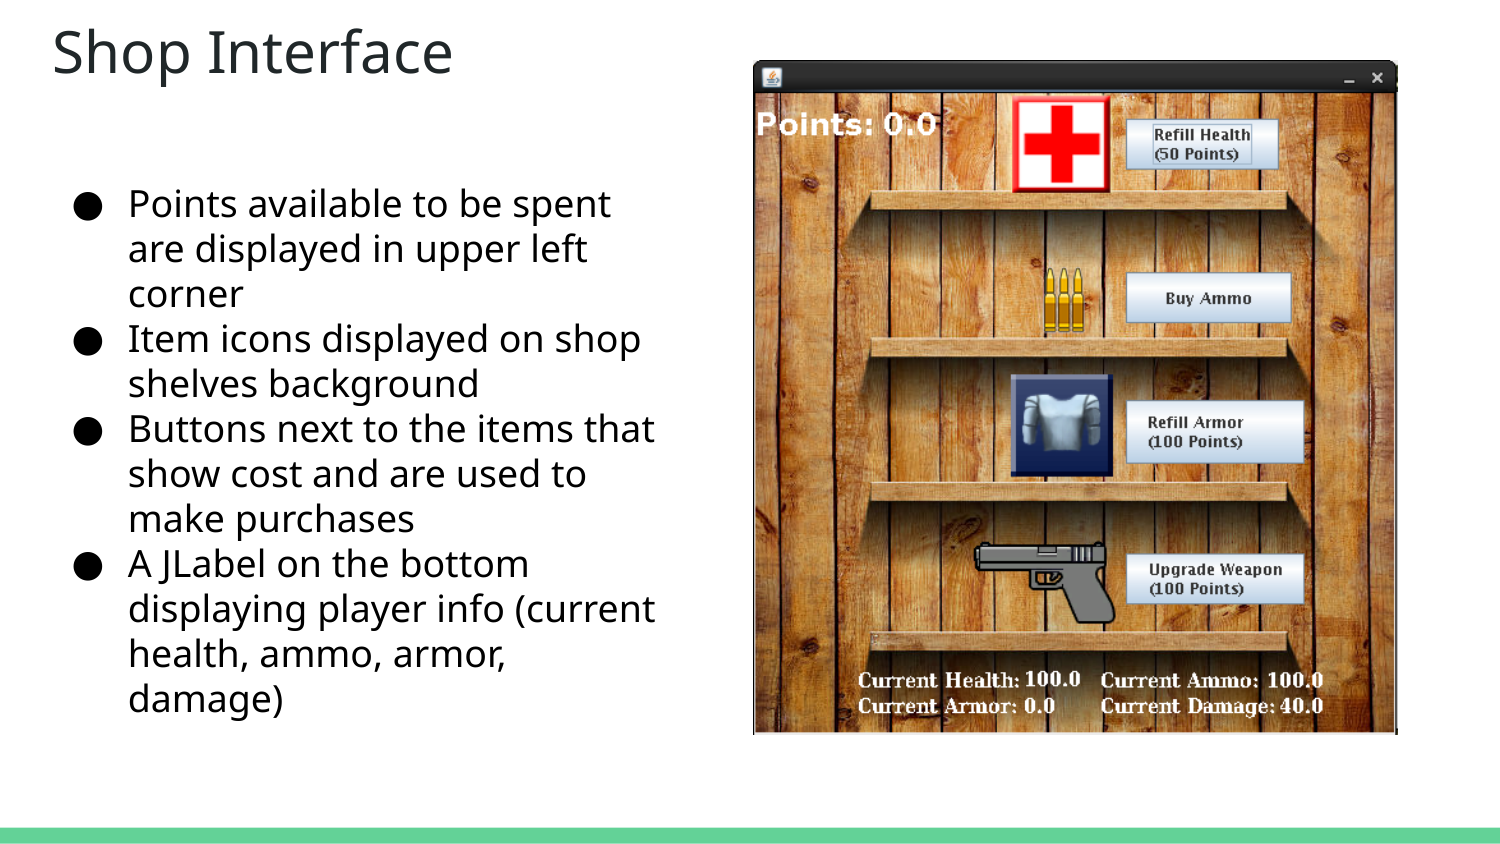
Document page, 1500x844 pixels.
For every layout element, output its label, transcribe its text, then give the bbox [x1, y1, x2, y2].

text_box Points available to be spent are displayed in upper left corner Item icons displayed on shop shelves background Buttons next to the items that show cost and are used to make purchases A JLabel on the bottom displaying player info (current health, ammo, armor, damage) [37, 164, 683, 679]
picture [752, 60, 1399, 736]
title Shop Interface [37, 0, 1436, 94]
